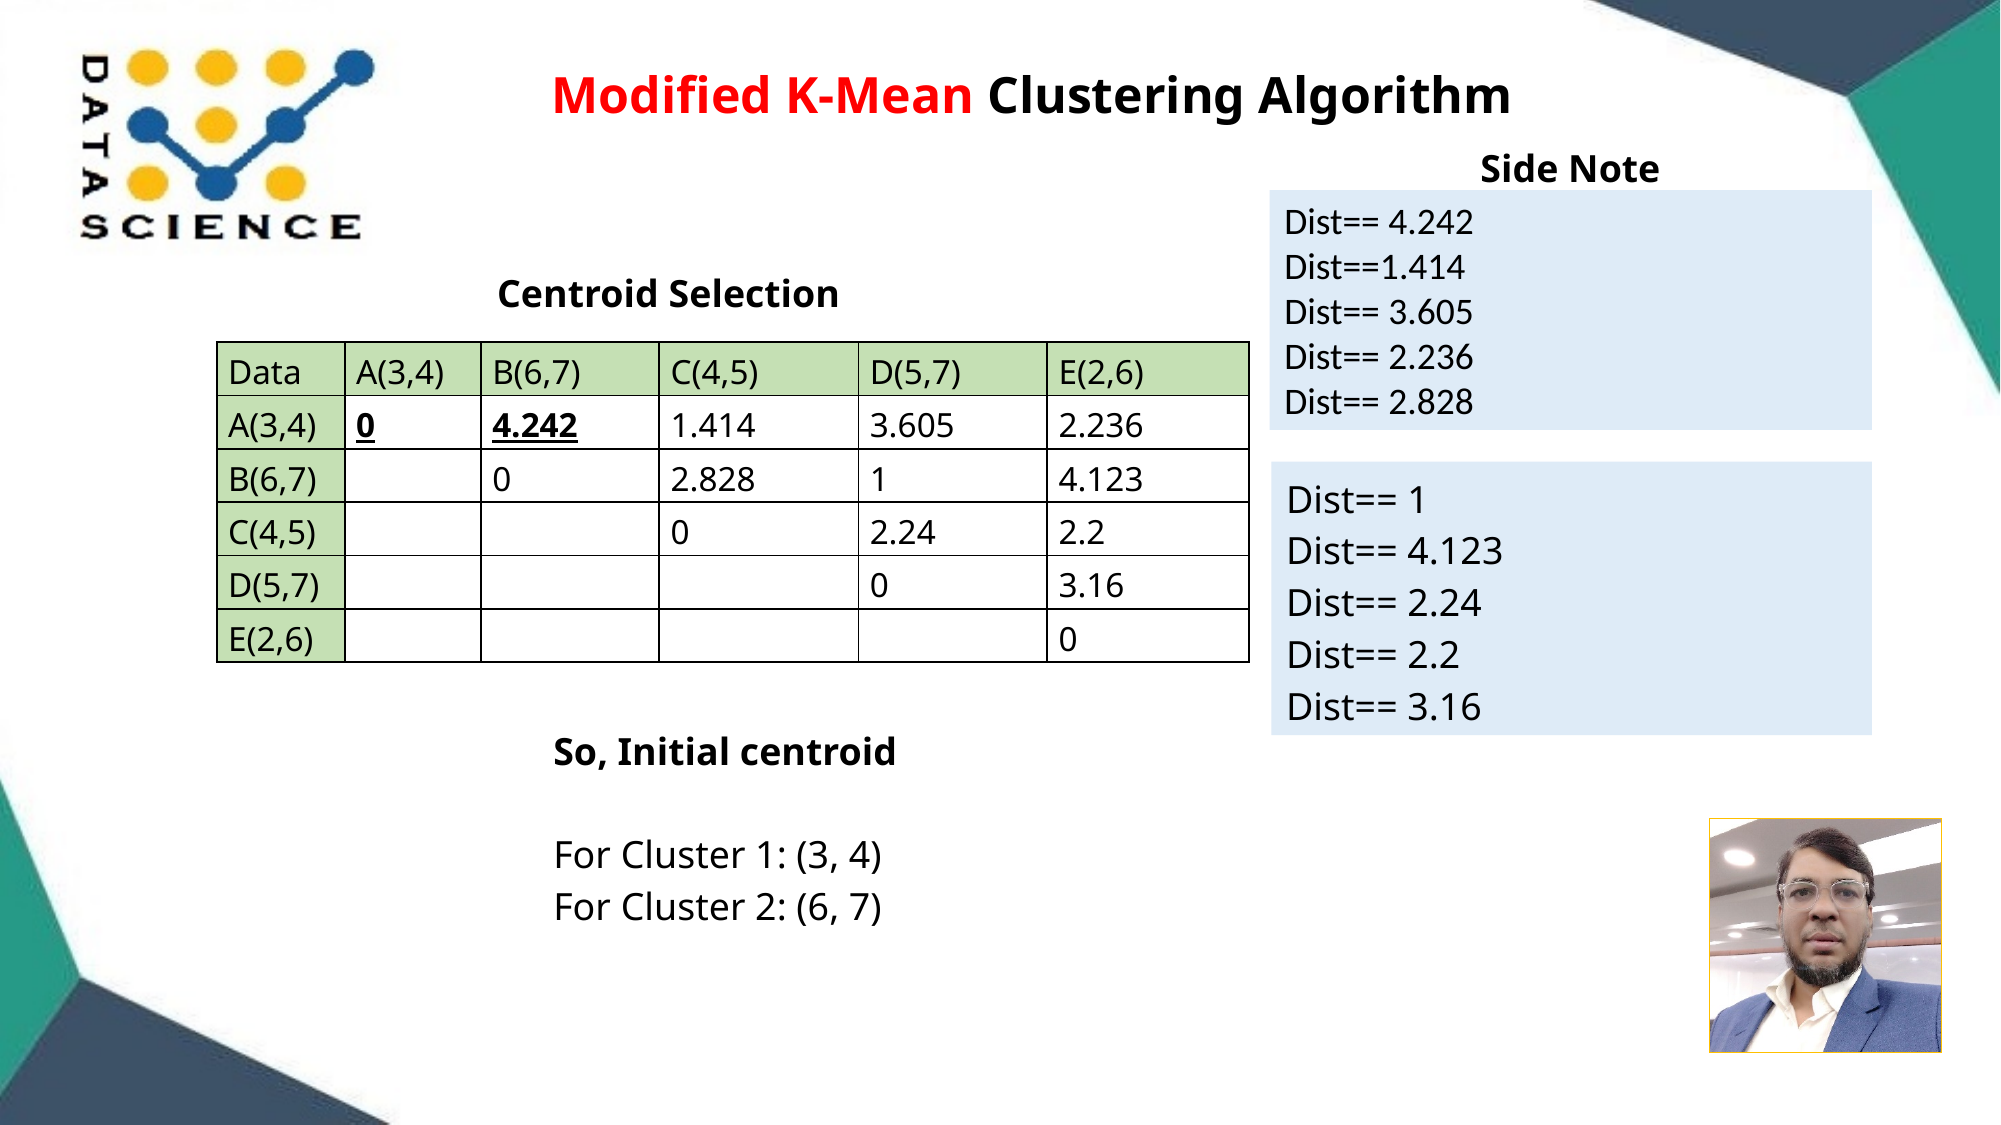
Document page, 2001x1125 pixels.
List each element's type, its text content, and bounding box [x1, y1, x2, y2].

table_cell 4.123 [1048, 450, 1248, 501]
table_cell 0 [660, 503, 858, 555]
table_cell [346, 556, 480, 608]
table_cell 0 [482, 450, 658, 501]
table_cell [482, 610, 658, 661]
table_cell 1 [859, 450, 1046, 501]
table_cell 3.605 [859, 396, 1046, 448]
table_header C(4,5) [660, 343, 858, 395]
table_cell [660, 610, 858, 661]
table_cell [346, 450, 480, 501]
table_cell 2.2 [1048, 503, 1248, 555]
table_cell B(6,7) [218, 450, 344, 501]
table_cell 1.414 [660, 396, 858, 448]
table_cell 2.236 [1048, 396, 1248, 448]
table_cell 0 [346, 396, 480, 448]
table_cell [660, 556, 858, 608]
table_cell 0 [859, 556, 1046, 608]
table_header E(2,6) [1048, 343, 1248, 395]
table_header A(3,4) [346, 343, 480, 395]
table_cell 2.828 [660, 450, 858, 501]
table_cell 0 [1048, 610, 1248, 661]
table_header Data [218, 343, 344, 395]
table_cell 4.242 [482, 396, 658, 448]
table_cell [346, 503, 480, 555]
text_box So, Initial centroid For Cluster 1: (3, 4) For Cluster 2: (6, 7) [538, 713, 1082, 936]
table_cell E(2,6) [218, 610, 344, 661]
table_header B(6,7) [482, 343, 658, 395]
table_cell 2.24 [859, 503, 1046, 555]
table_cell A(3,4) [218, 396, 344, 448]
text_box Centroid Selection [482, 255, 856, 323]
table_cell [859, 610, 1046, 661]
table_cell [482, 556, 658, 608]
table_cell C(4,5) [218, 503, 344, 555]
table_cell D(5,7) [218, 556, 344, 608]
table_cell 3.16 [1048, 556, 1248, 608]
table_cell [482, 503, 658, 555]
table_header D(5,7) [859, 343, 1046, 395]
text_box Side Note [1465, 130, 1676, 198]
table_cell [346, 610, 480, 661]
text_box Modified K-Mean Clustering Algorithm [469, 47, 1608, 131]
picture [0, 0, 2001, 1125]
